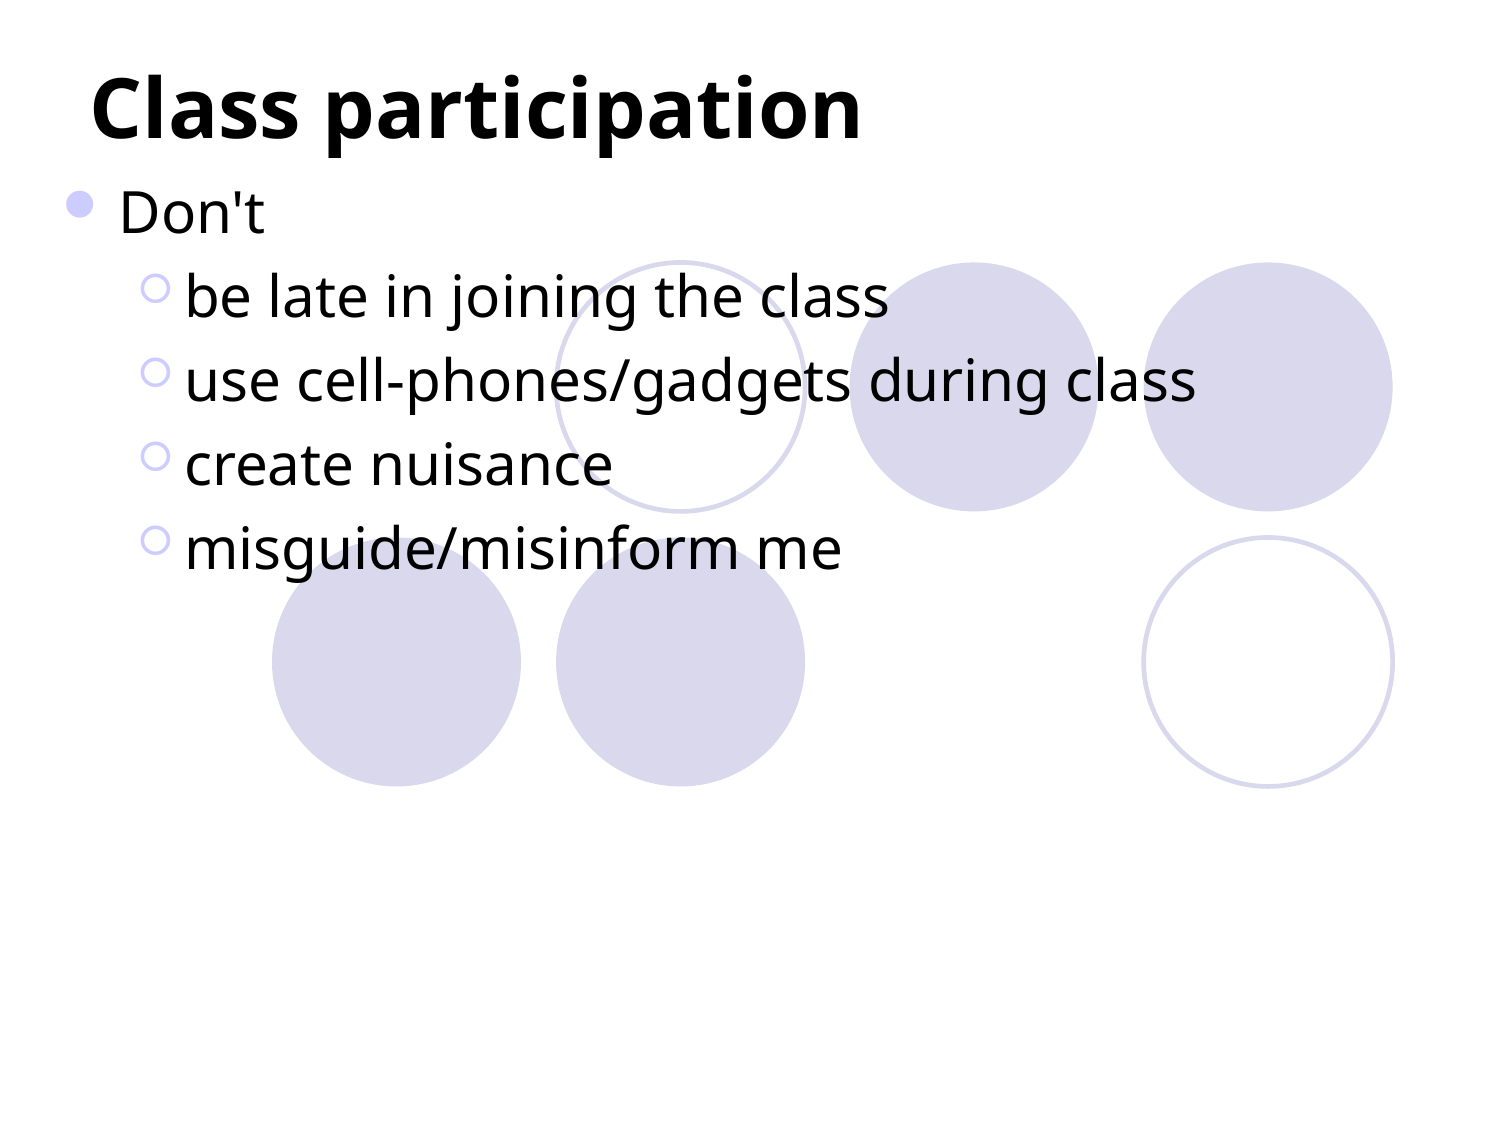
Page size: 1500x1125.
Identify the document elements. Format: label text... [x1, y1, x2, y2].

title Class participation [75, 37, 1350, 163]
list Don't be late in joining the class use cell-phones/gadgets during class create nuisance misguide/misinform me [62, 174, 1413, 1025]
